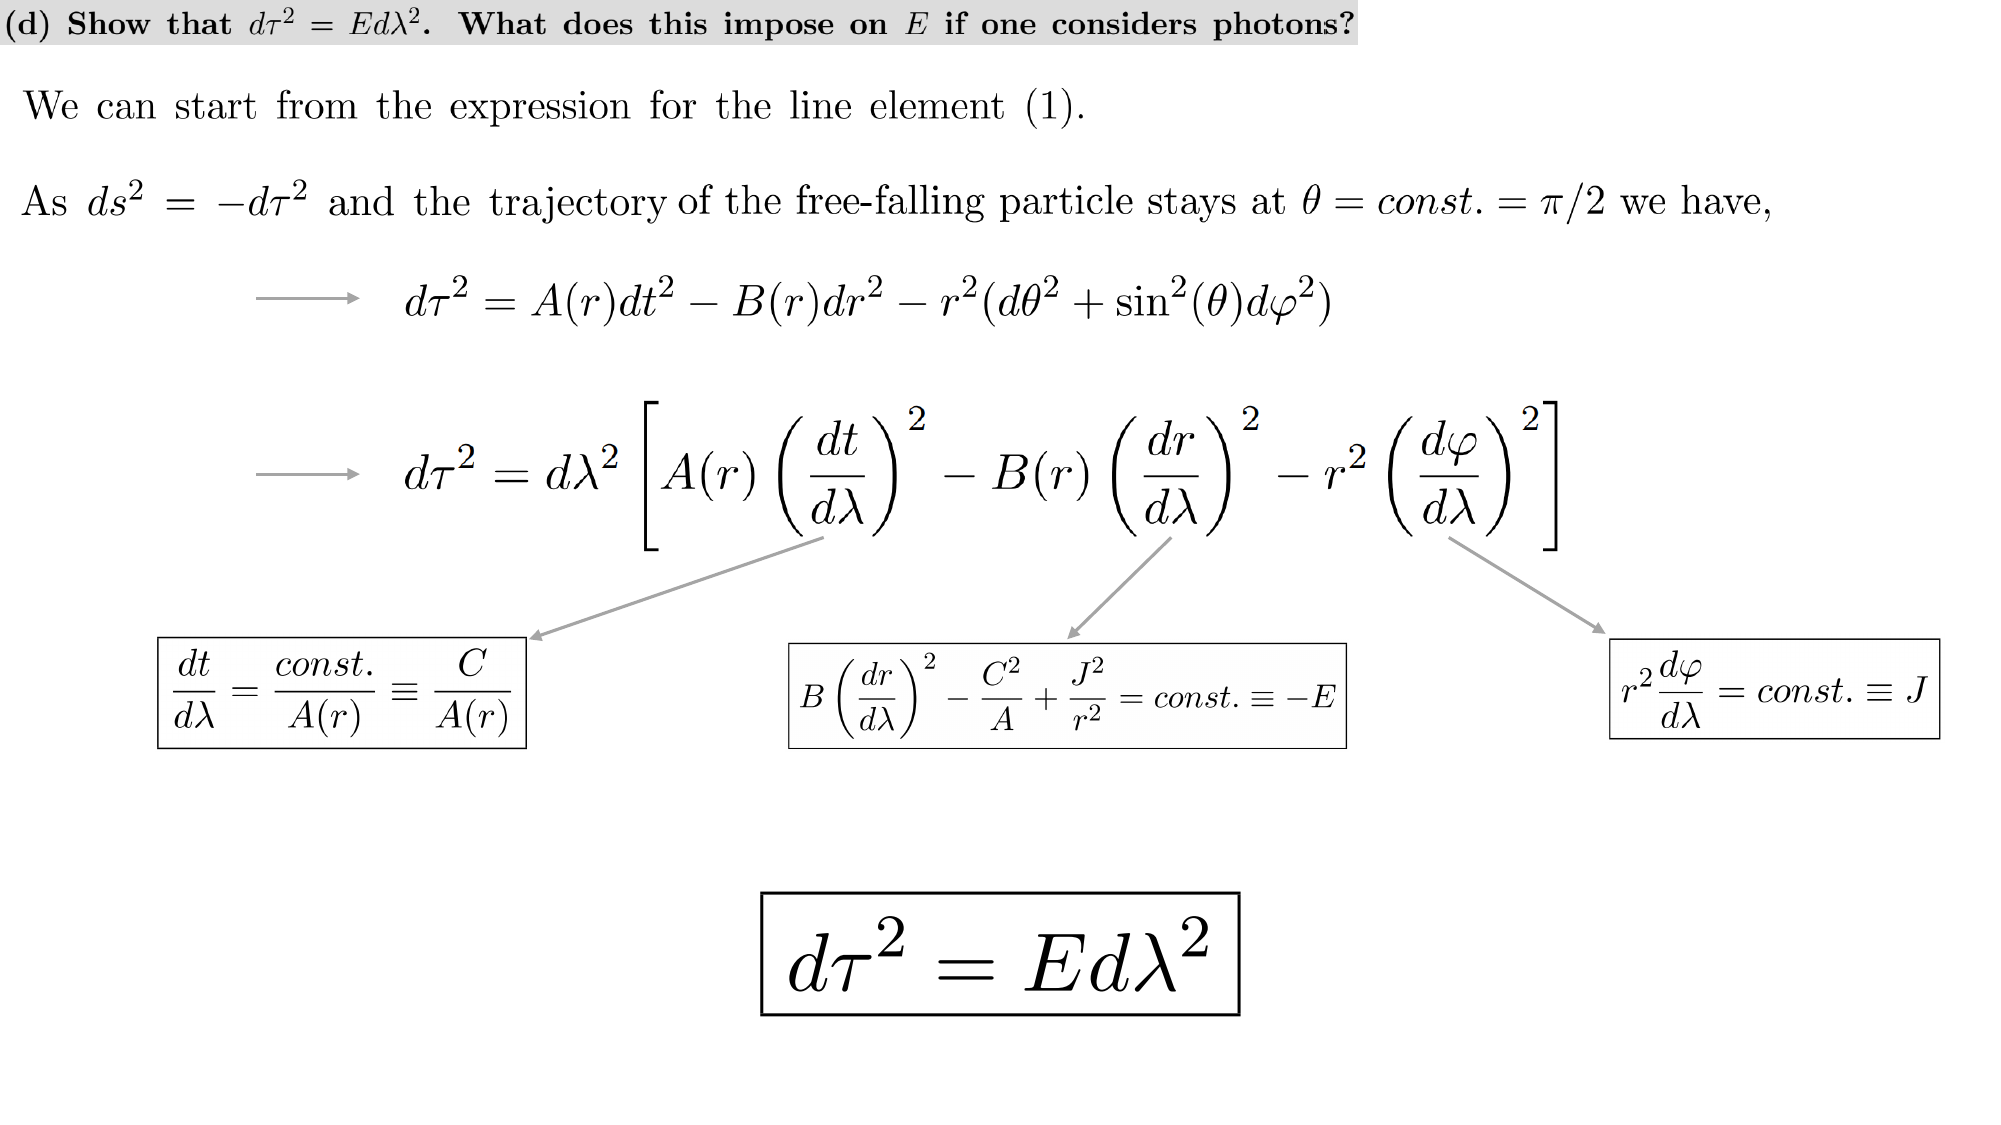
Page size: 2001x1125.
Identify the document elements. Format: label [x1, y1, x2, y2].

picture [155, 633, 529, 752]
text_box [528, 537, 824, 640]
picture [16, 172, 1776, 228]
picture [1605, 633, 1945, 743]
text_box [1448, 537, 1606, 634]
picture [16, 81, 1086, 137]
picture [392, 263, 1335, 333]
picture [0, 0, 1358, 45]
text_box [1067, 537, 1172, 640]
picture [392, 384, 1573, 563]
picture [785, 639, 1349, 752]
picture [755, 884, 1244, 1020]
